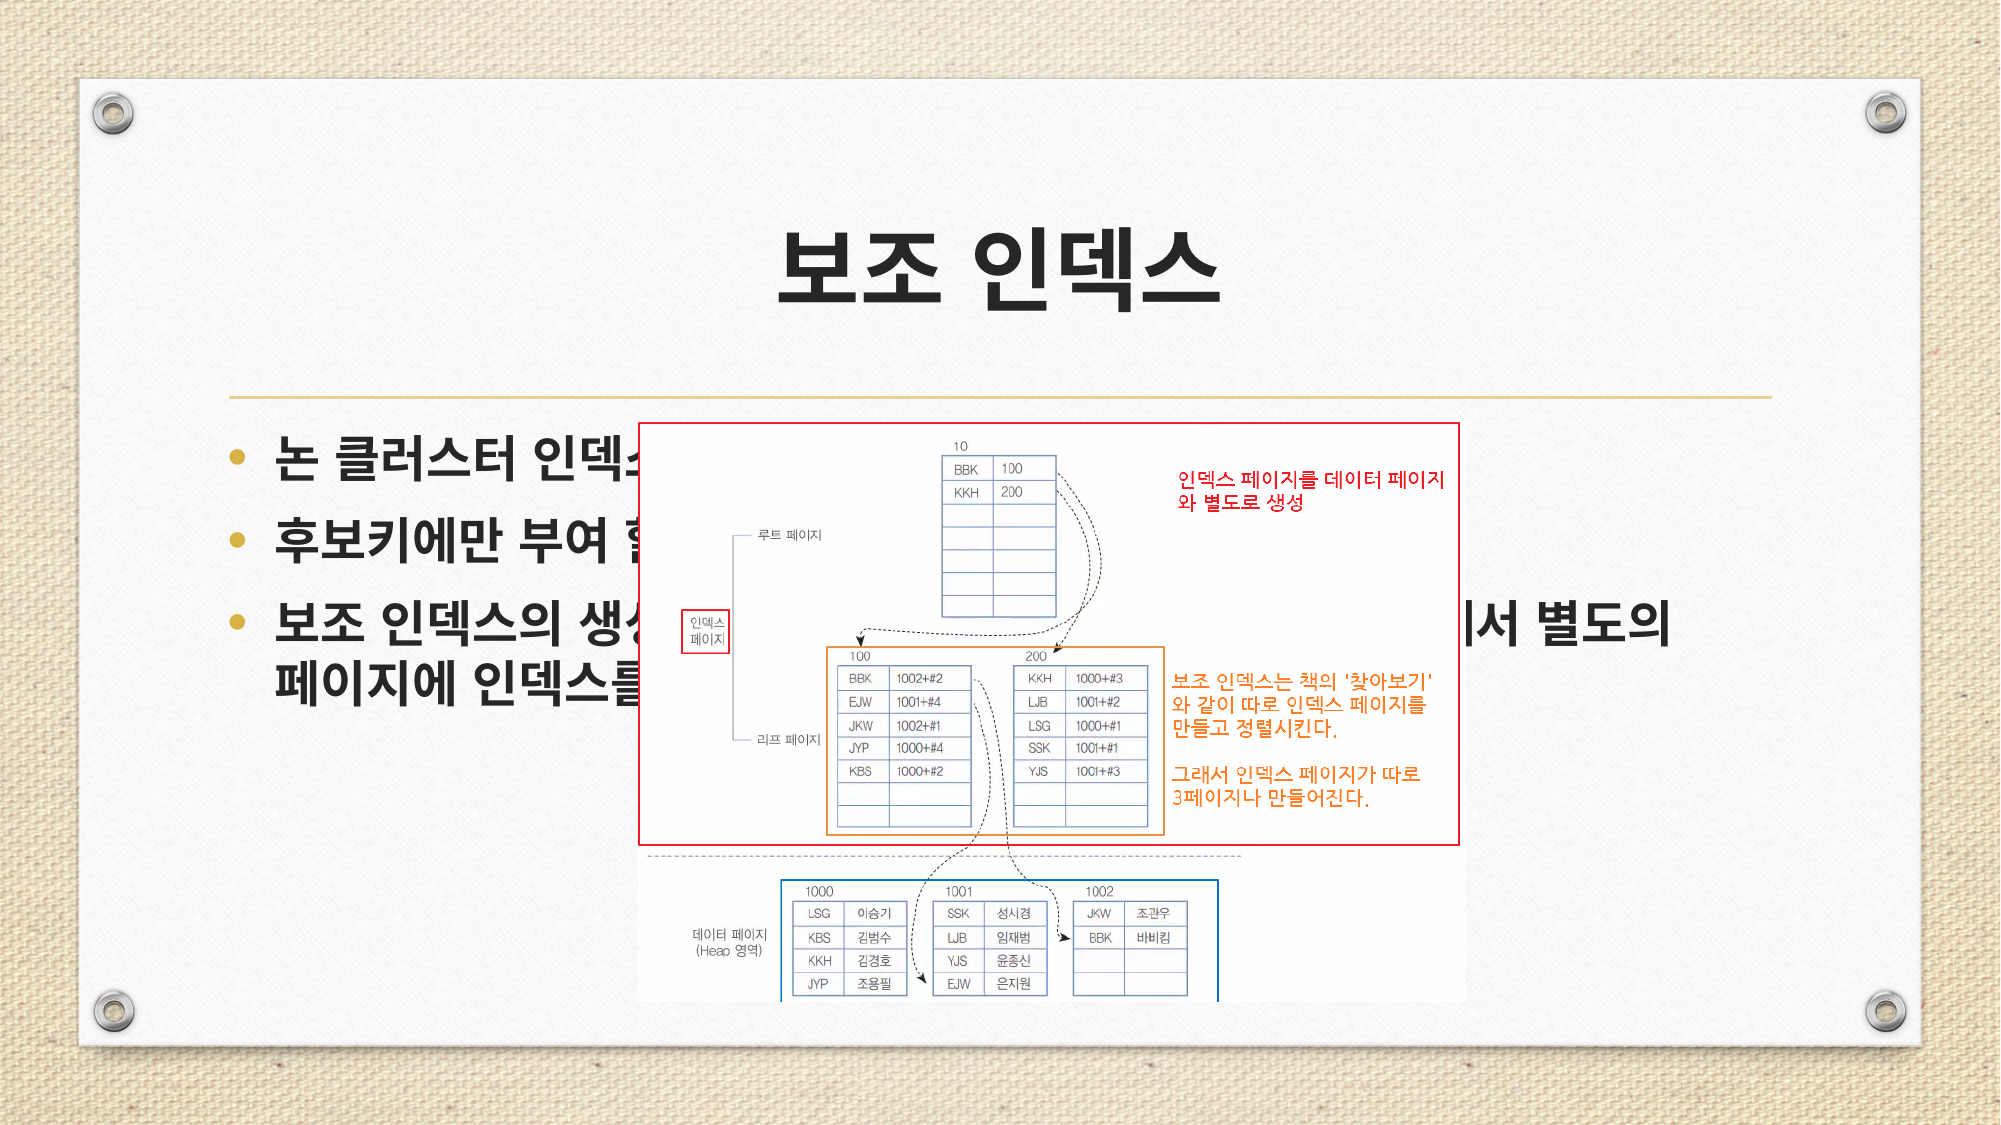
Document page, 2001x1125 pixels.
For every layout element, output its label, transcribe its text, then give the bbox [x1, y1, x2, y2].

list 논 클러스터 인덱스 (non-clustered index) 후보키에만 부여 할 수 있는 인덱스 보조 인덱스의 생성시에는 데이터 페이지는 그냥 둔 상태에서 별도의 페이지에 인덱스를 구성 [212, 419, 637, 964]
title 보조 인덱스 [212, 161, 1788, 375]
picture [0, 0, 2001, 1125]
list 논 클러스터 인덱스 (non-clustered index) 후보키에만 부여 할 수 있는 인덱스 보조 인덱스의 생성시에는 데이터 페이지는 그냥 둔 상태에서 별도의 페이지에 인덱스를 구성 [1466, 419, 1788, 964]
